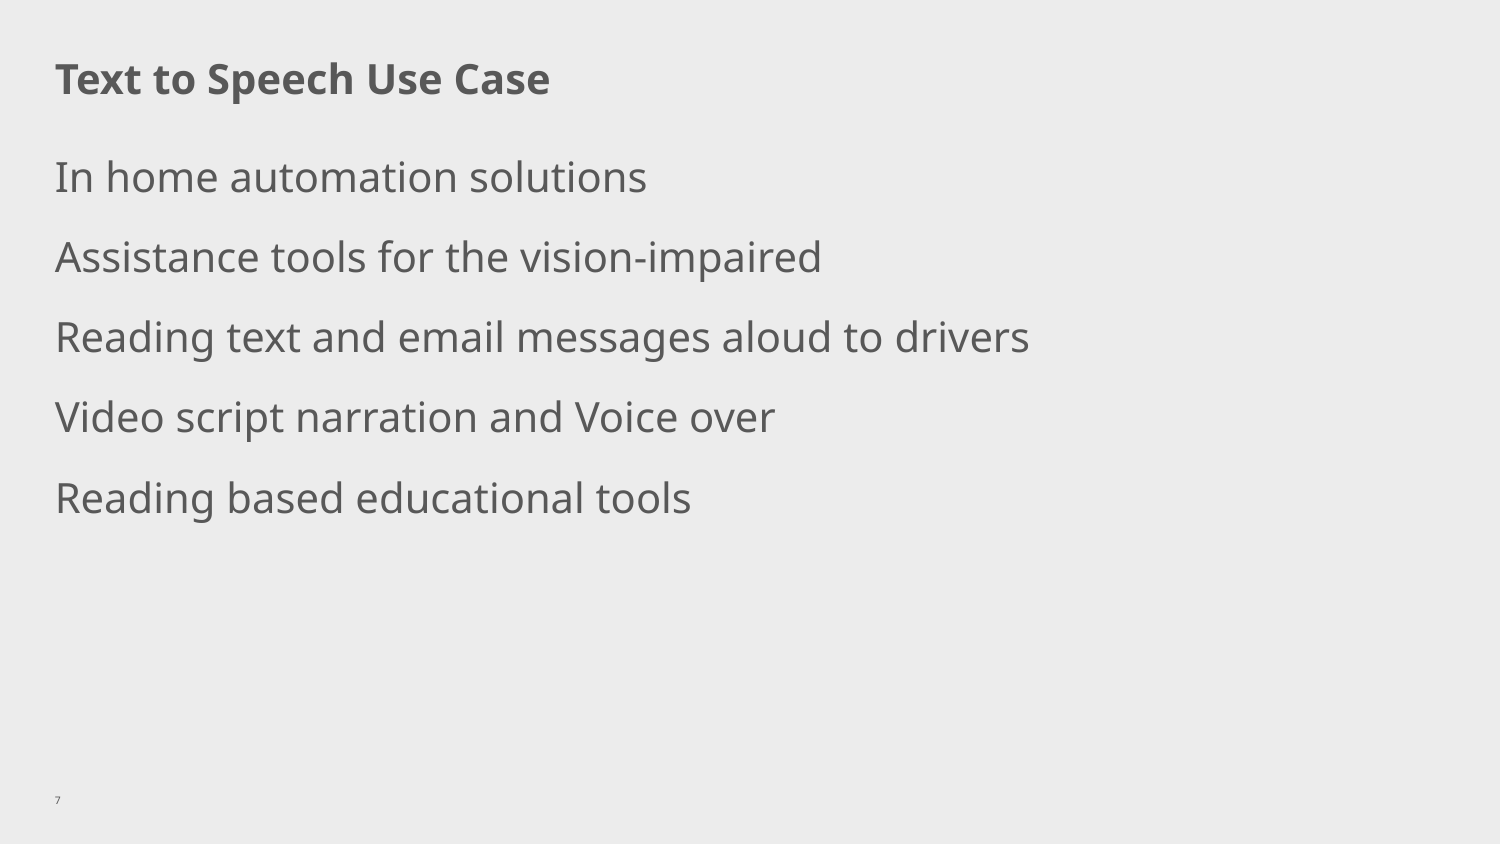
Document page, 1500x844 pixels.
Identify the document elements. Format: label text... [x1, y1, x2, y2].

title Text to Speech Use Case [54, 52, 1198, 143]
slide_number 7 [54, 776, 90, 809]
text_box In home automation solutions Assistance tools for the vision-impaired Reading text and email messages aloud to drivers Video script narration and Voice over Reading based educational tools [54, 150, 1401, 776]
